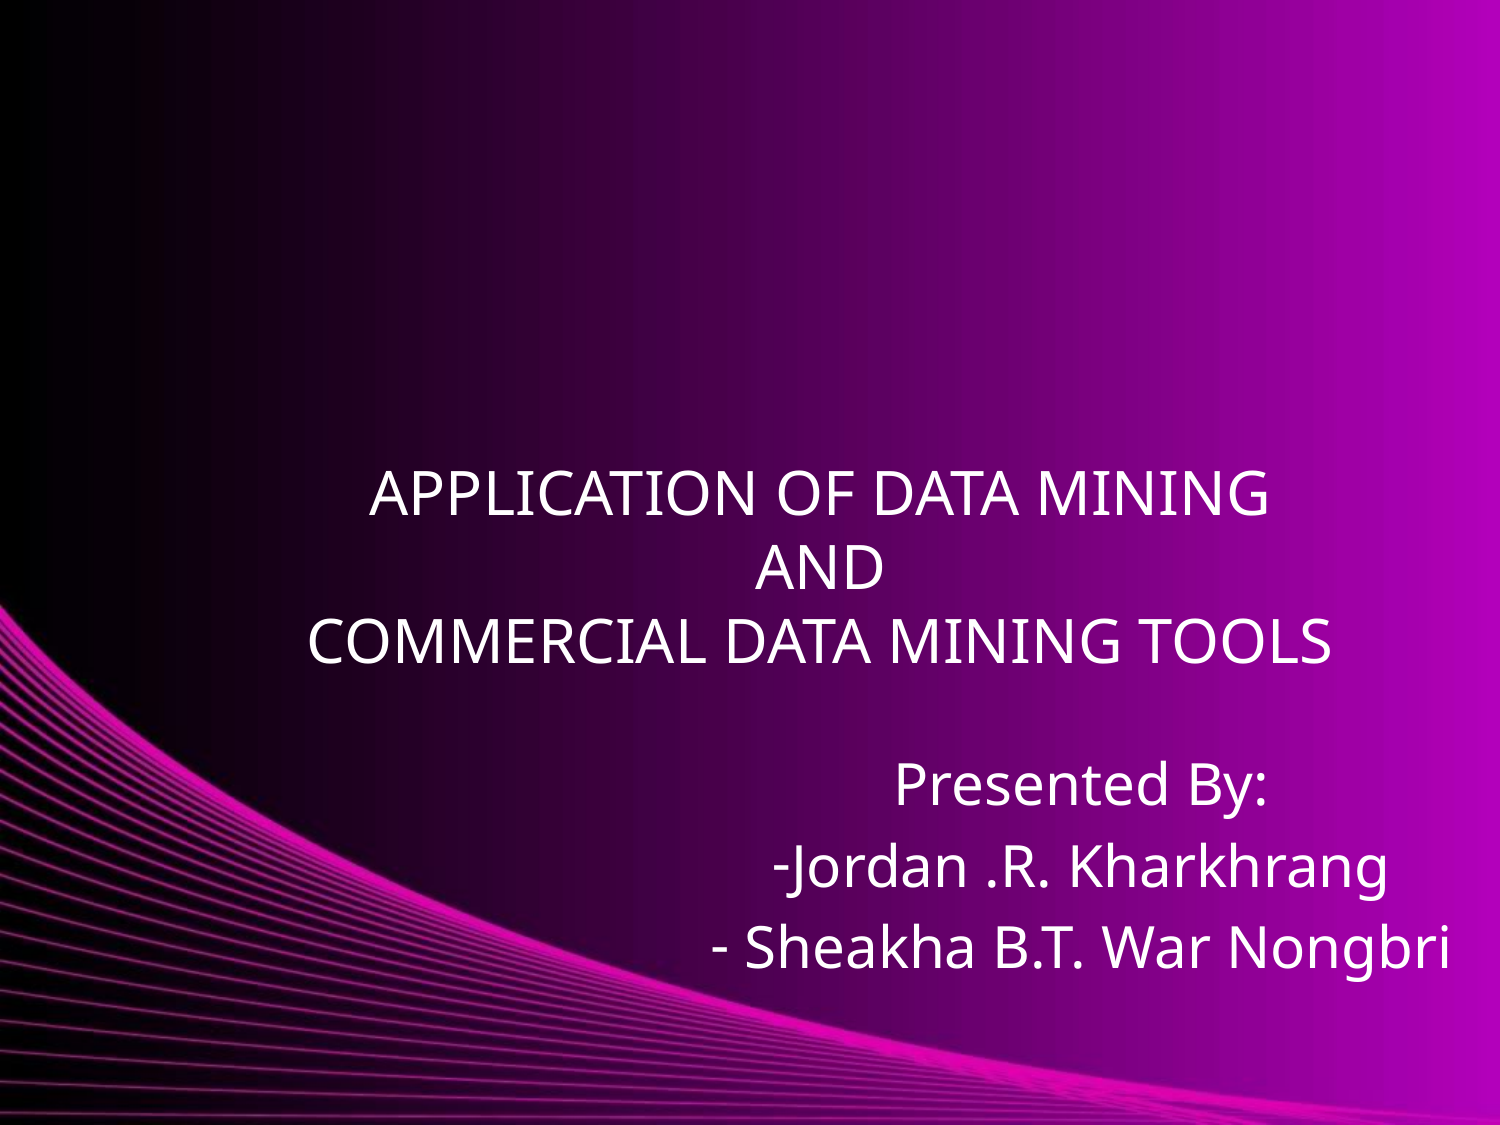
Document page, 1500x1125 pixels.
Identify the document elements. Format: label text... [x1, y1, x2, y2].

title APPLICATION OF DATA MINING AND COMMERCIAL DATA MINING TOOLS [183, 444, 1458, 686]
picture [0, 0, 1500, 1125]
subtitle Presented By: Jordan .R. Kharkhrang Sheakha B.T. War Nongbri [662, 739, 1500, 933]
